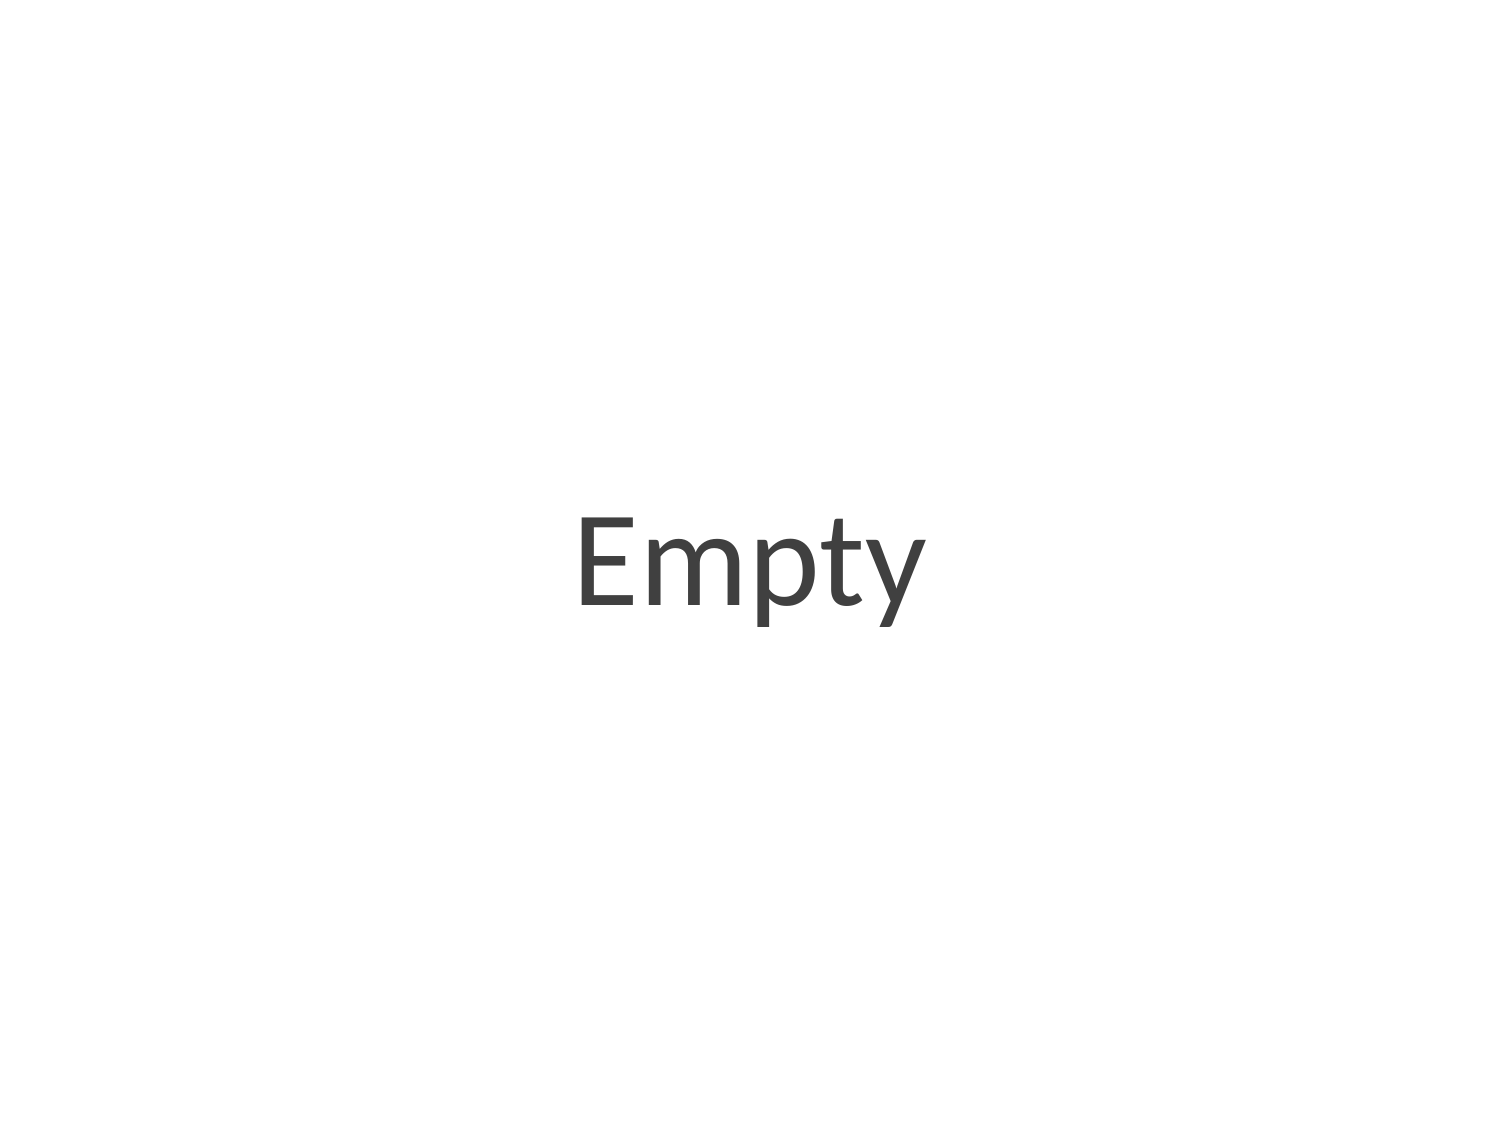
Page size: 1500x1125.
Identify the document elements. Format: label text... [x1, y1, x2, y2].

list Empty [103, 480, 1397, 644]
